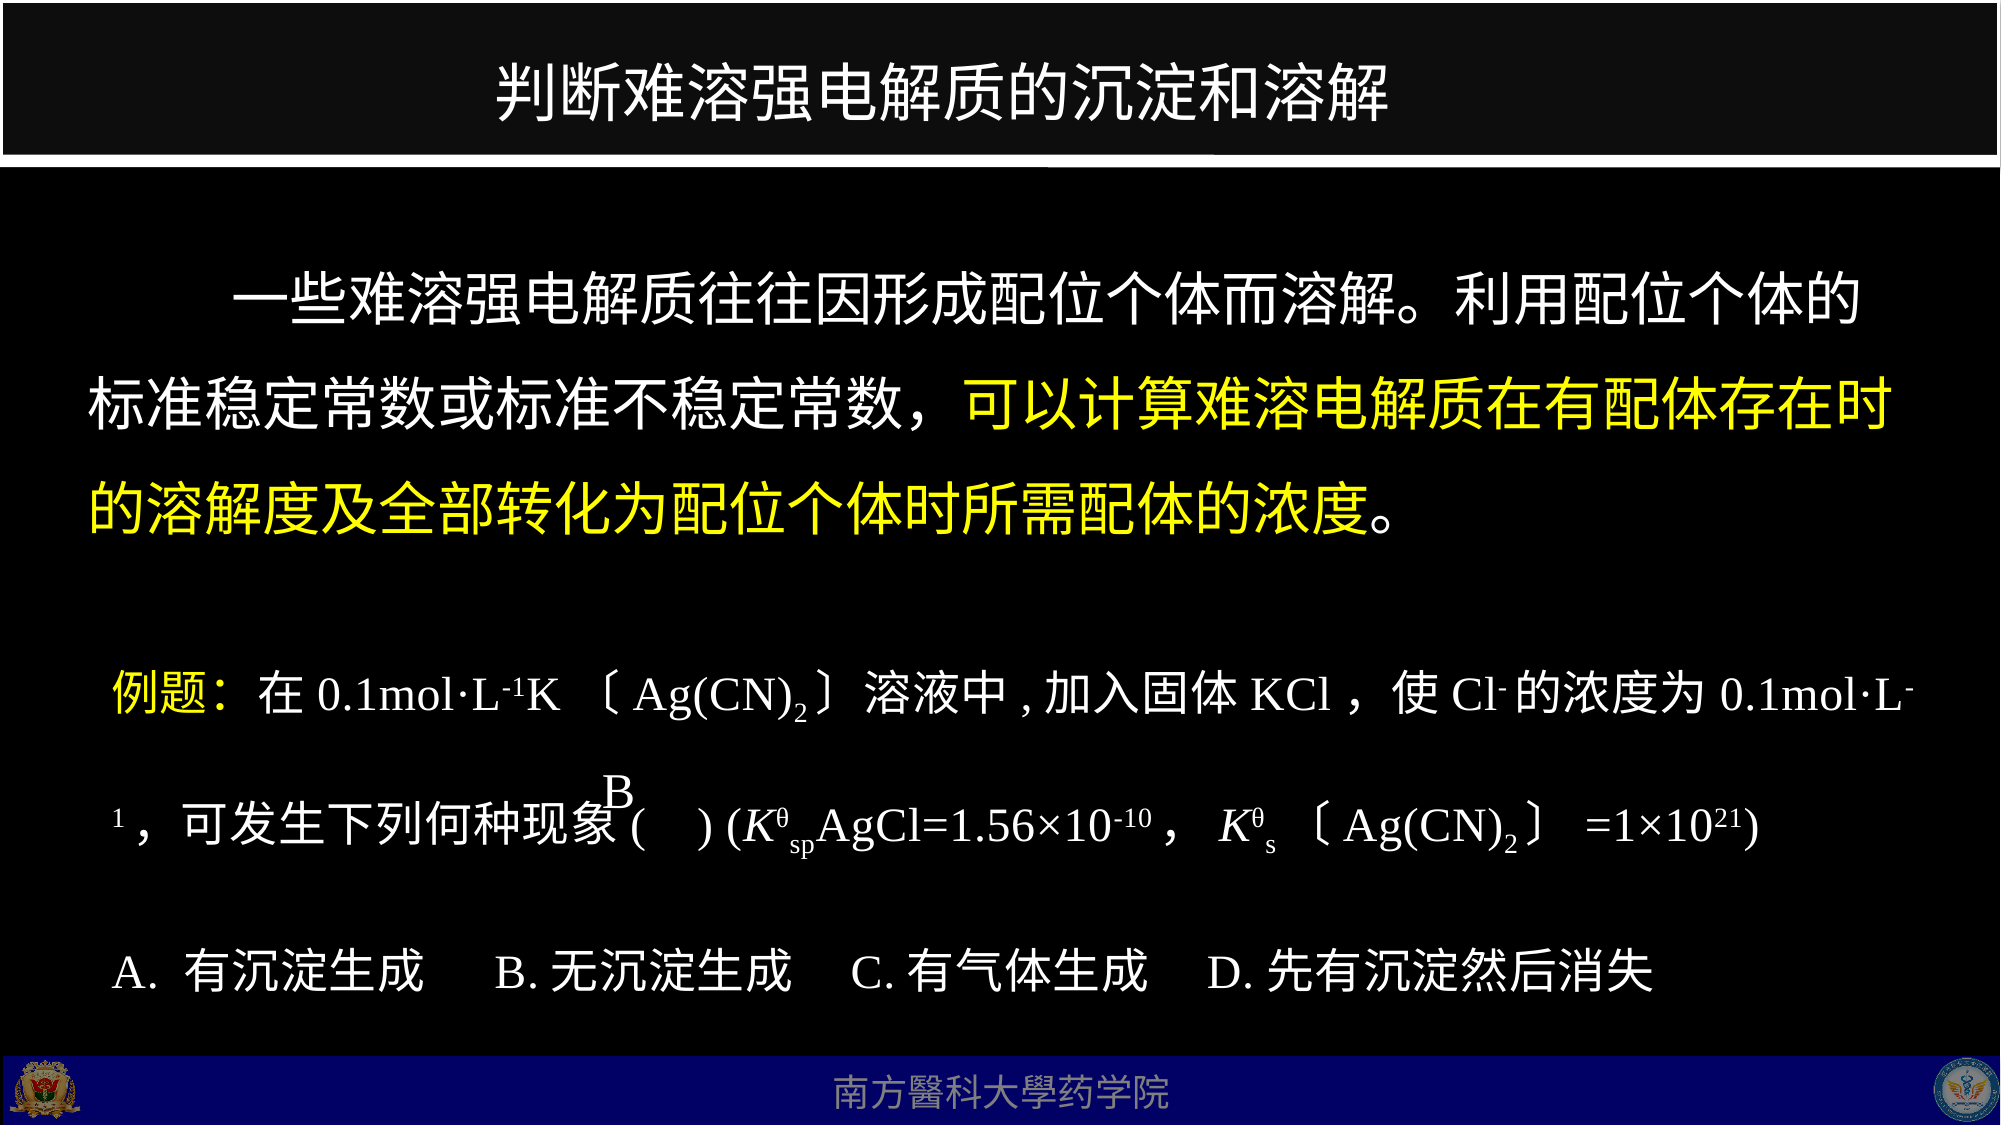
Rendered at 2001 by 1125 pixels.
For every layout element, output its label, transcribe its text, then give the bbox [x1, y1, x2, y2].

list 一些难溶强电解质往往因形成配位个体而溶解。利用配位个体的标准稳定常数或标准不稳定常数，可以计算难溶电解质在有配体存在时的溶解度及全部转化为配位个体时所需配体的浓度。 [72, 219, 1928, 534]
text_box B [587, 751, 651, 827]
list 例题：在0.1mol·L-1K〔Ag(CN)2〕溶液中,加入固体KCl，使Cl-的浓度为0.1mol·L-1，可发生下列何种现象( ) (KθspAgCl=1.56×10-10，Kθs〔Ag(CN)2〕=1×1021) A. 有沉淀生成 B.无沉淀生成 C.有气体生成 D.先有沉淀然后消失 [96, 589, 1951, 1027]
title 判断难溶强电解质的沉淀和溶解 [267, 45, 1618, 138]
picture [1933, 1057, 2000, 1122]
picture [3, 1057, 86, 1120]
